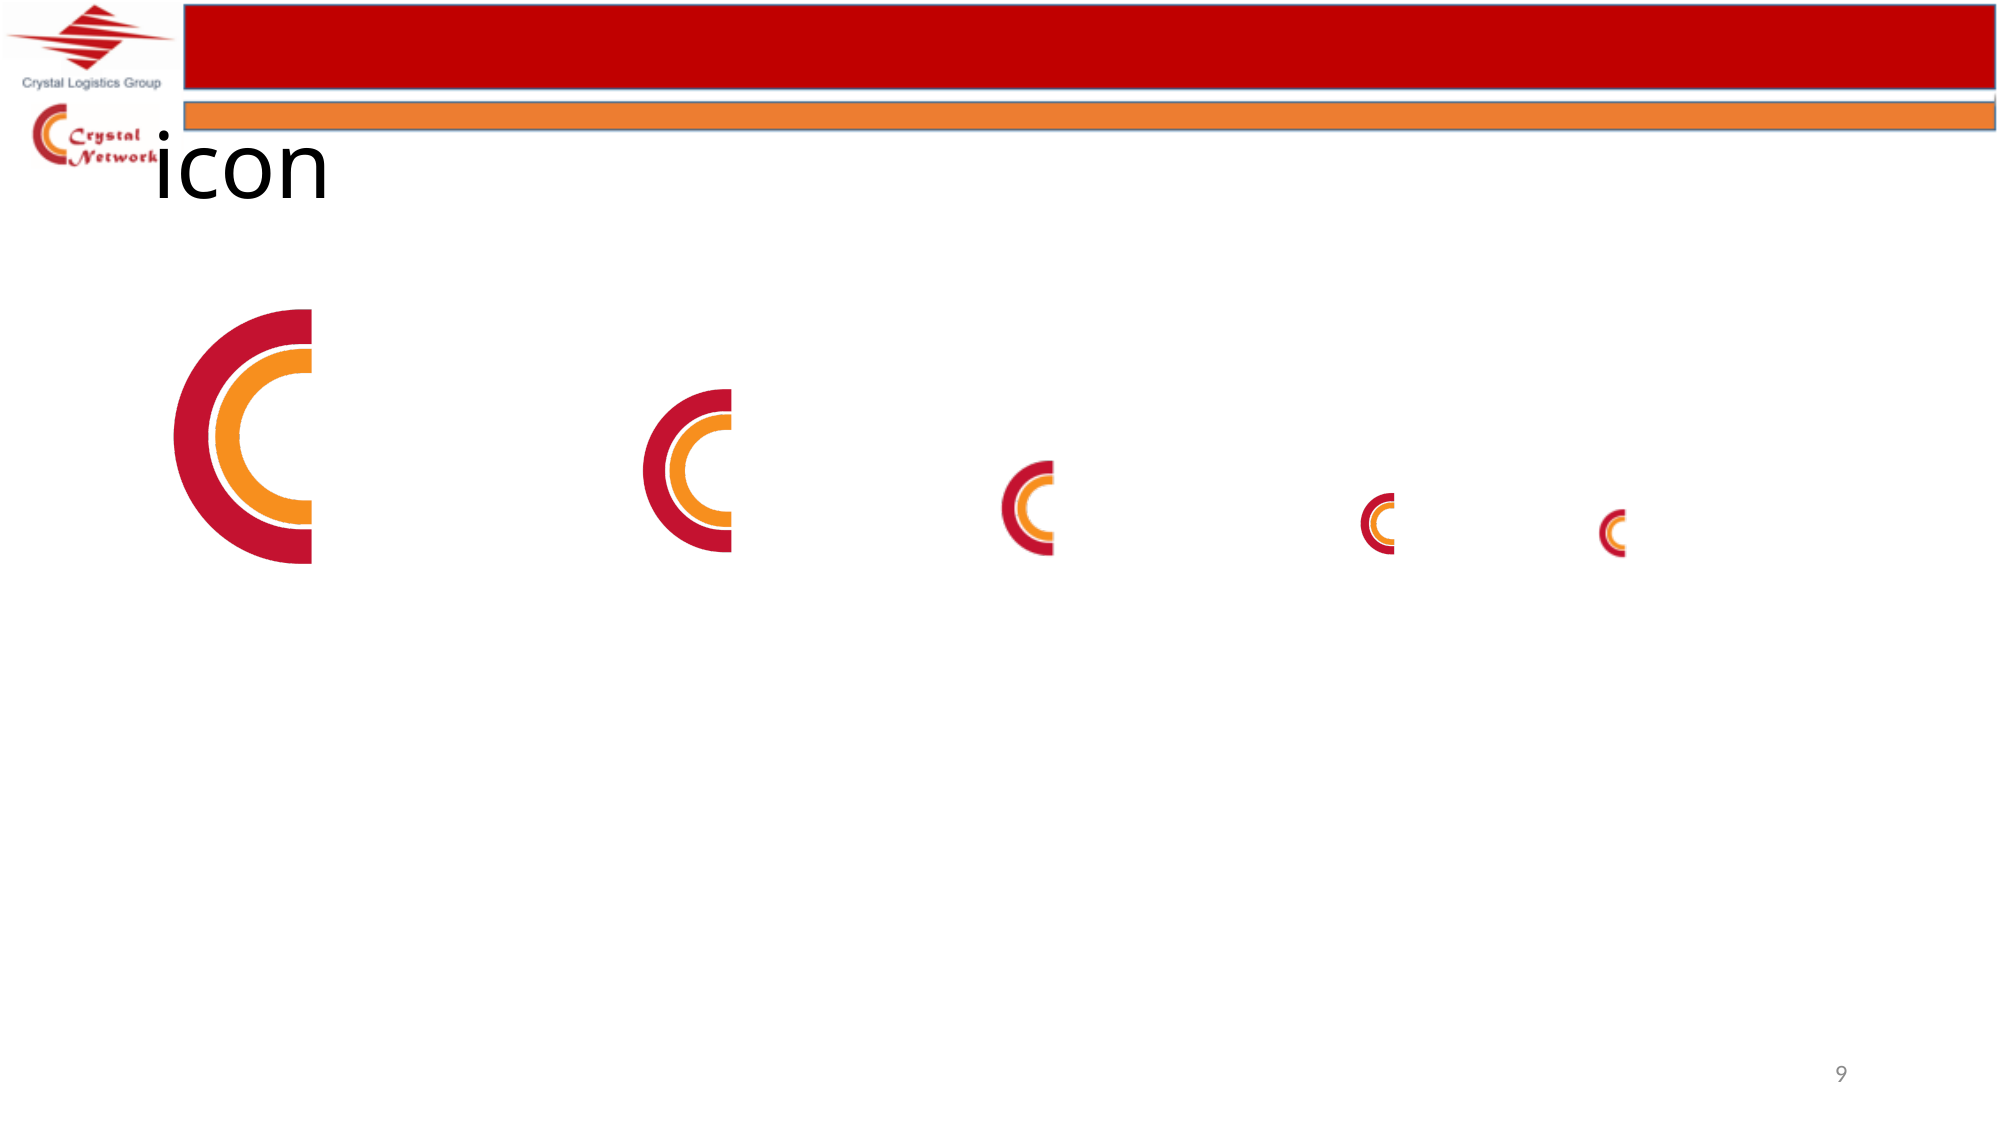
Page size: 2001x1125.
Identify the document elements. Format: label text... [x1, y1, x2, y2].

picture [586, 342, 843, 599]
picture [999, 458, 1100, 559]
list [1598, 509, 1649, 560]
picture [1339, 475, 1436, 572]
slide_number 9 [1412, 1042, 1863, 1103]
picture [85, 236, 486, 637]
title icon [137, 59, 1863, 278]
picture [0, 1, 2000, 187]
